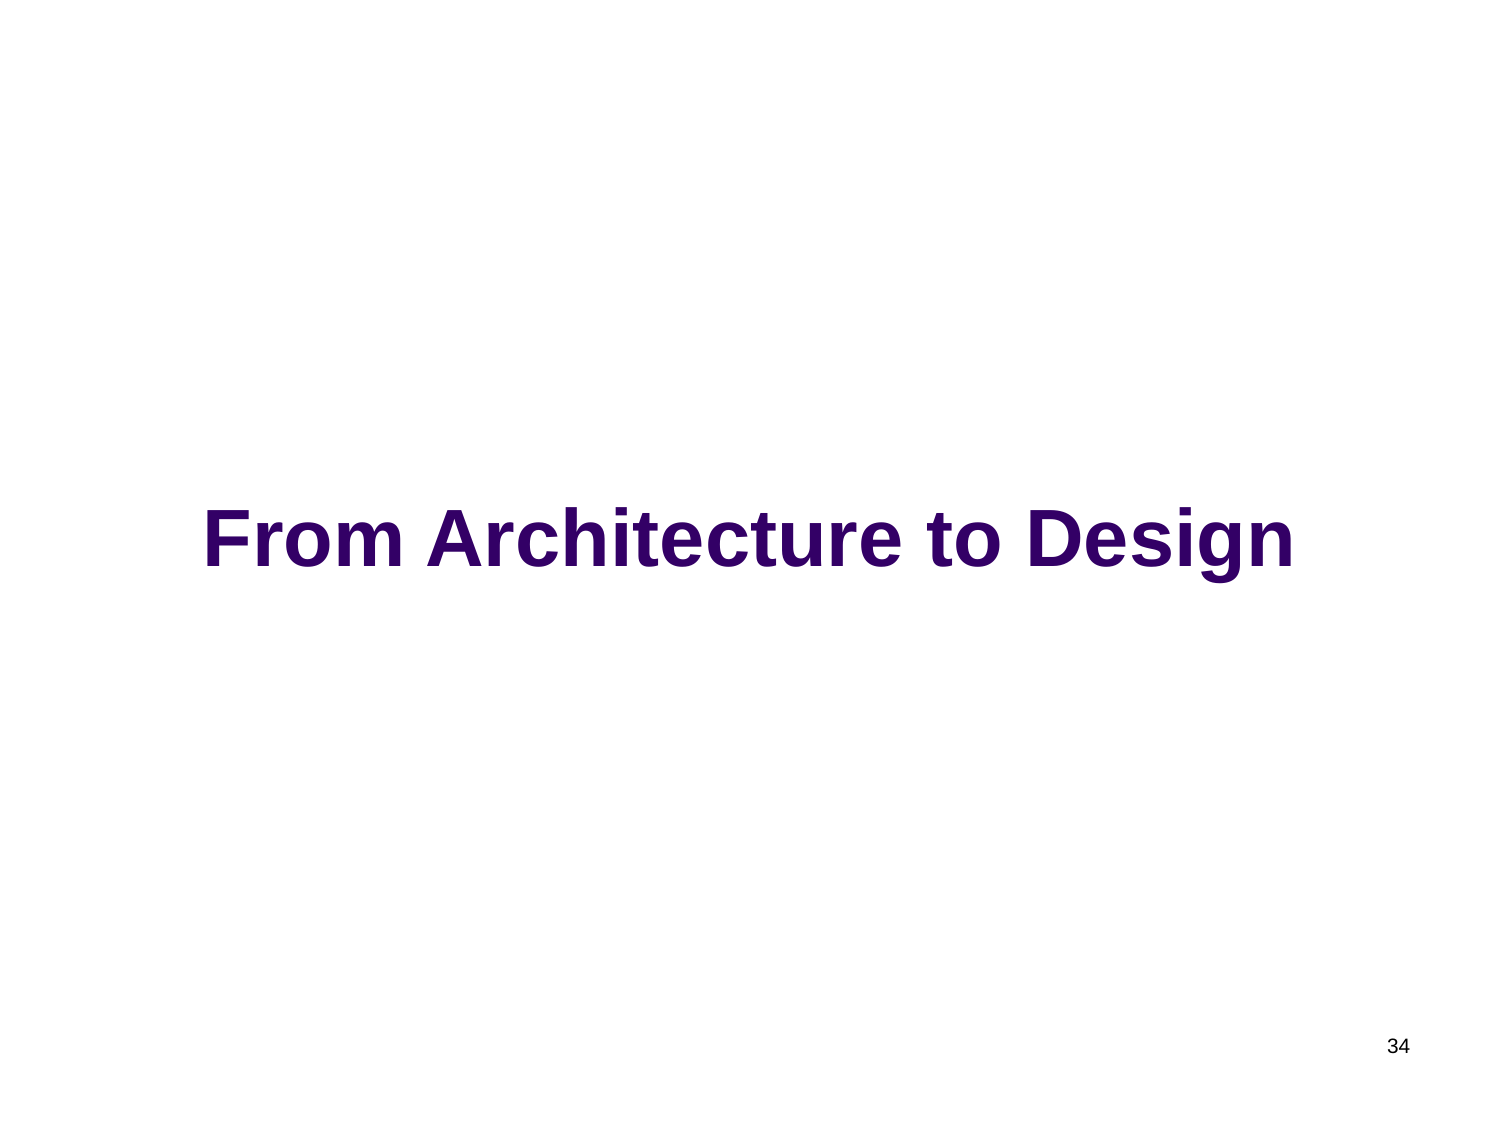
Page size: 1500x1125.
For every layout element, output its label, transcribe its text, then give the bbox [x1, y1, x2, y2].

slide_number 34 [1074, 1024, 1426, 1101]
title From Architecture to Design [112, 349, 1388, 591]
